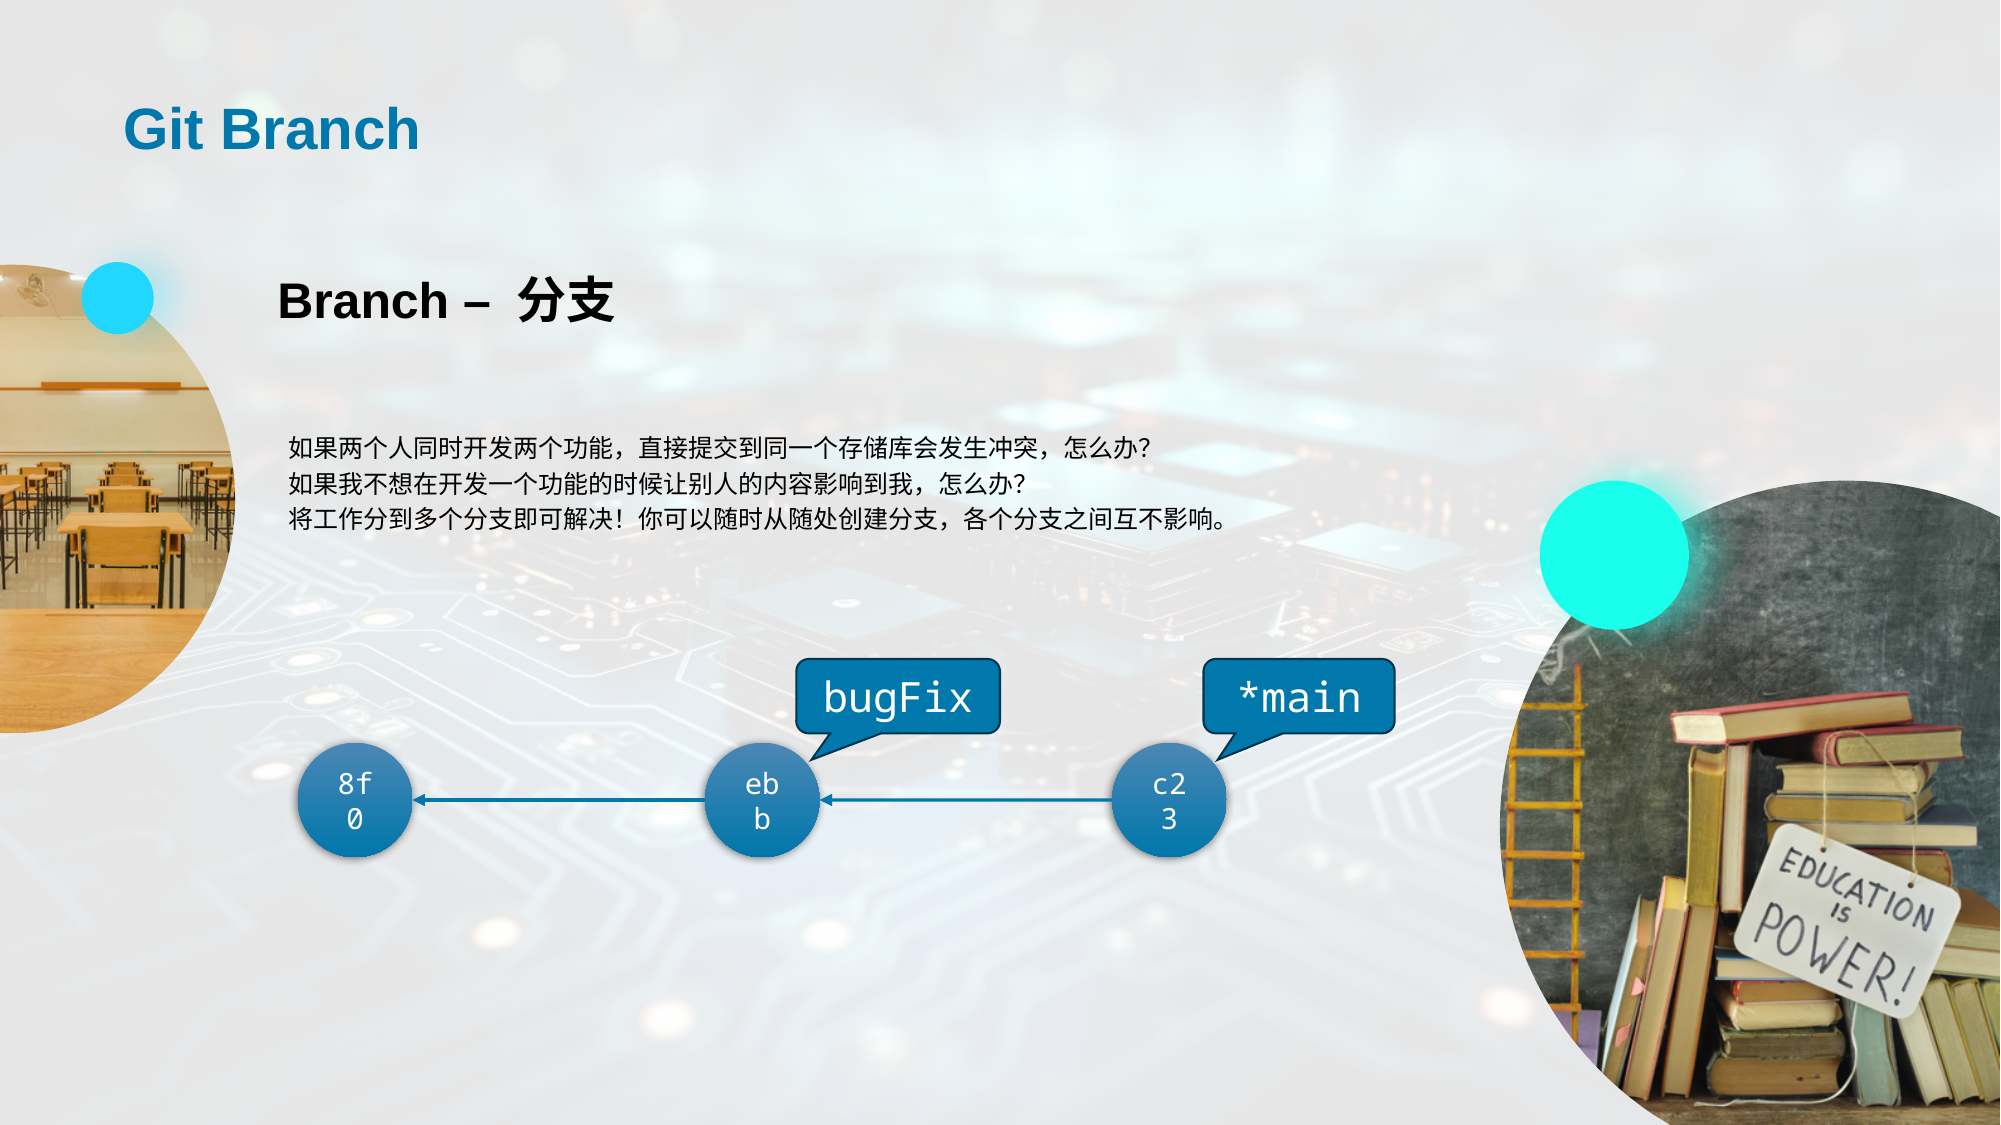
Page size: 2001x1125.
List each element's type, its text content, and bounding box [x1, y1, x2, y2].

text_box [0, 260, 2000, 1125]
title Git Branch [108, 0, 1890, 169]
